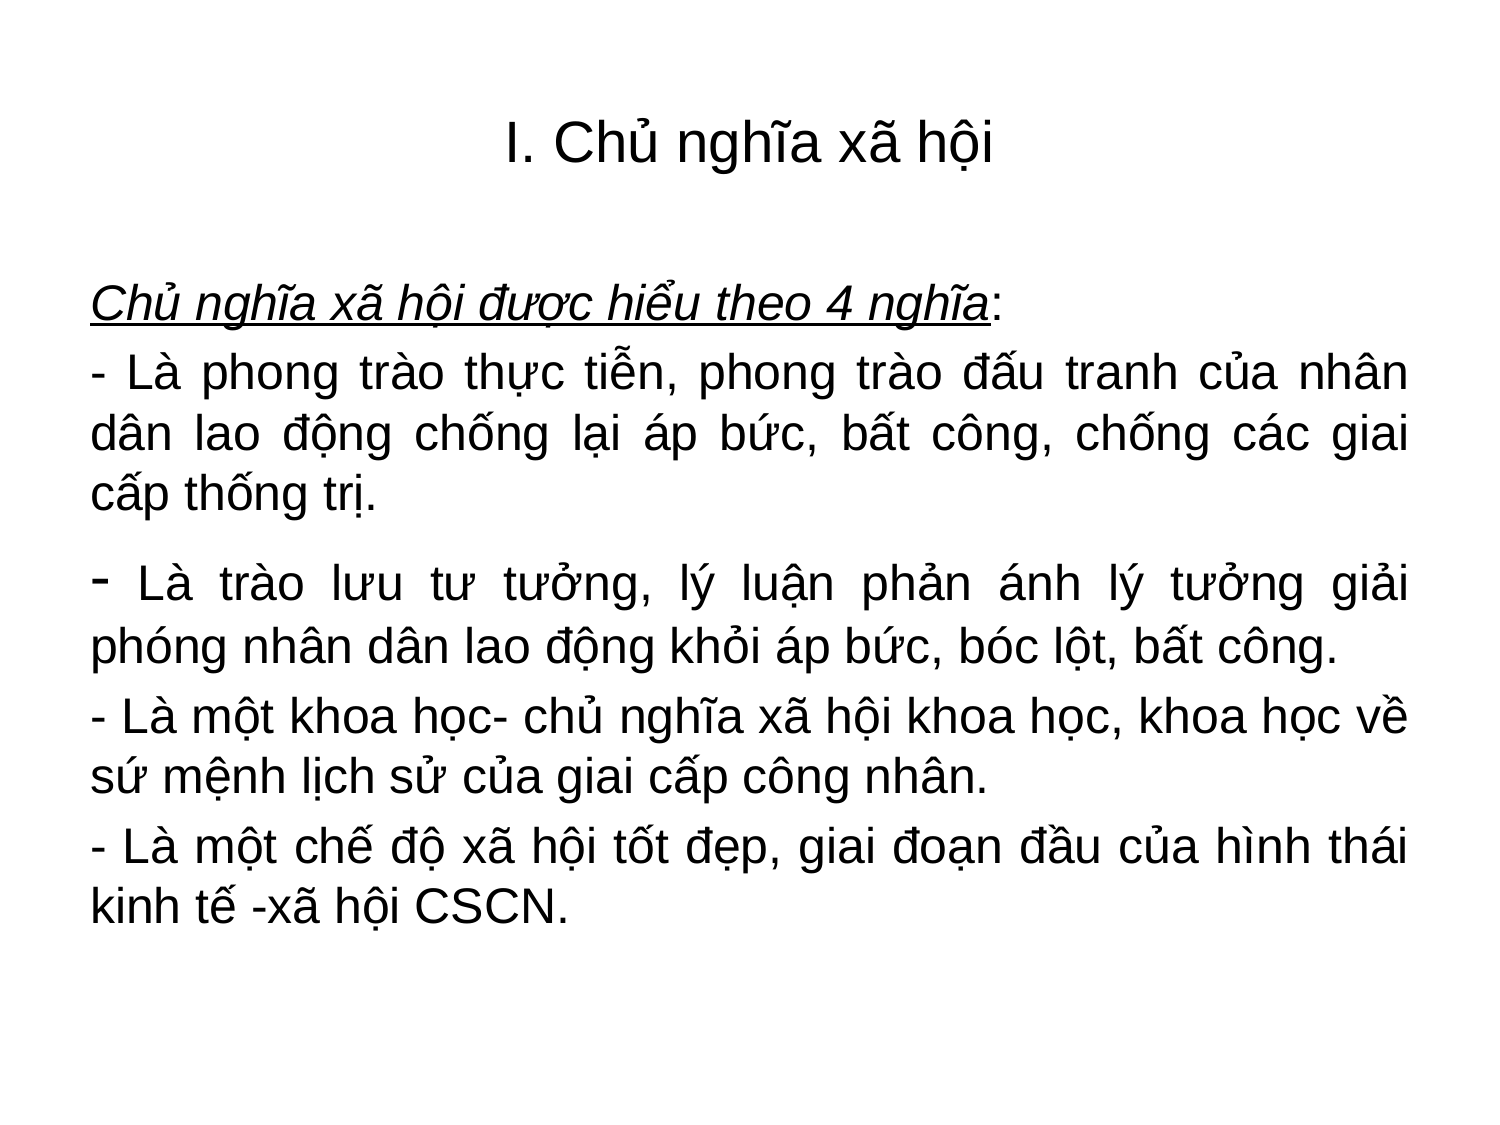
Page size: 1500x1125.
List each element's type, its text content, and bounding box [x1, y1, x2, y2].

title I. Chủ nghĩa xã hội [75, 45, 1425, 233]
list Chủ nghĩa xã hội được hiểu theo 4 nghĩa: - Là phong trào thực tiễn, phong trào đấu tranh của nhân dân lao động chống lại áp bức, bất công, chống các giai cấp thống trị. - Là trào lưu tư tưởng, lý luận phản ánh lý tưởng giải phóng nhân dân lao động khỏi áp bức, bóc lột, bất công. - Là một khoa học- chủ nghĩa xã hội khoa học, khoa học về sứ mệnh lịch sử của giai cấp công nhân. - Là một chế độ xã hội tốt đẹp, giai đoạn đầu của hình thái kinh tế -xã hội CSCN. [75, 262, 1425, 1005]
